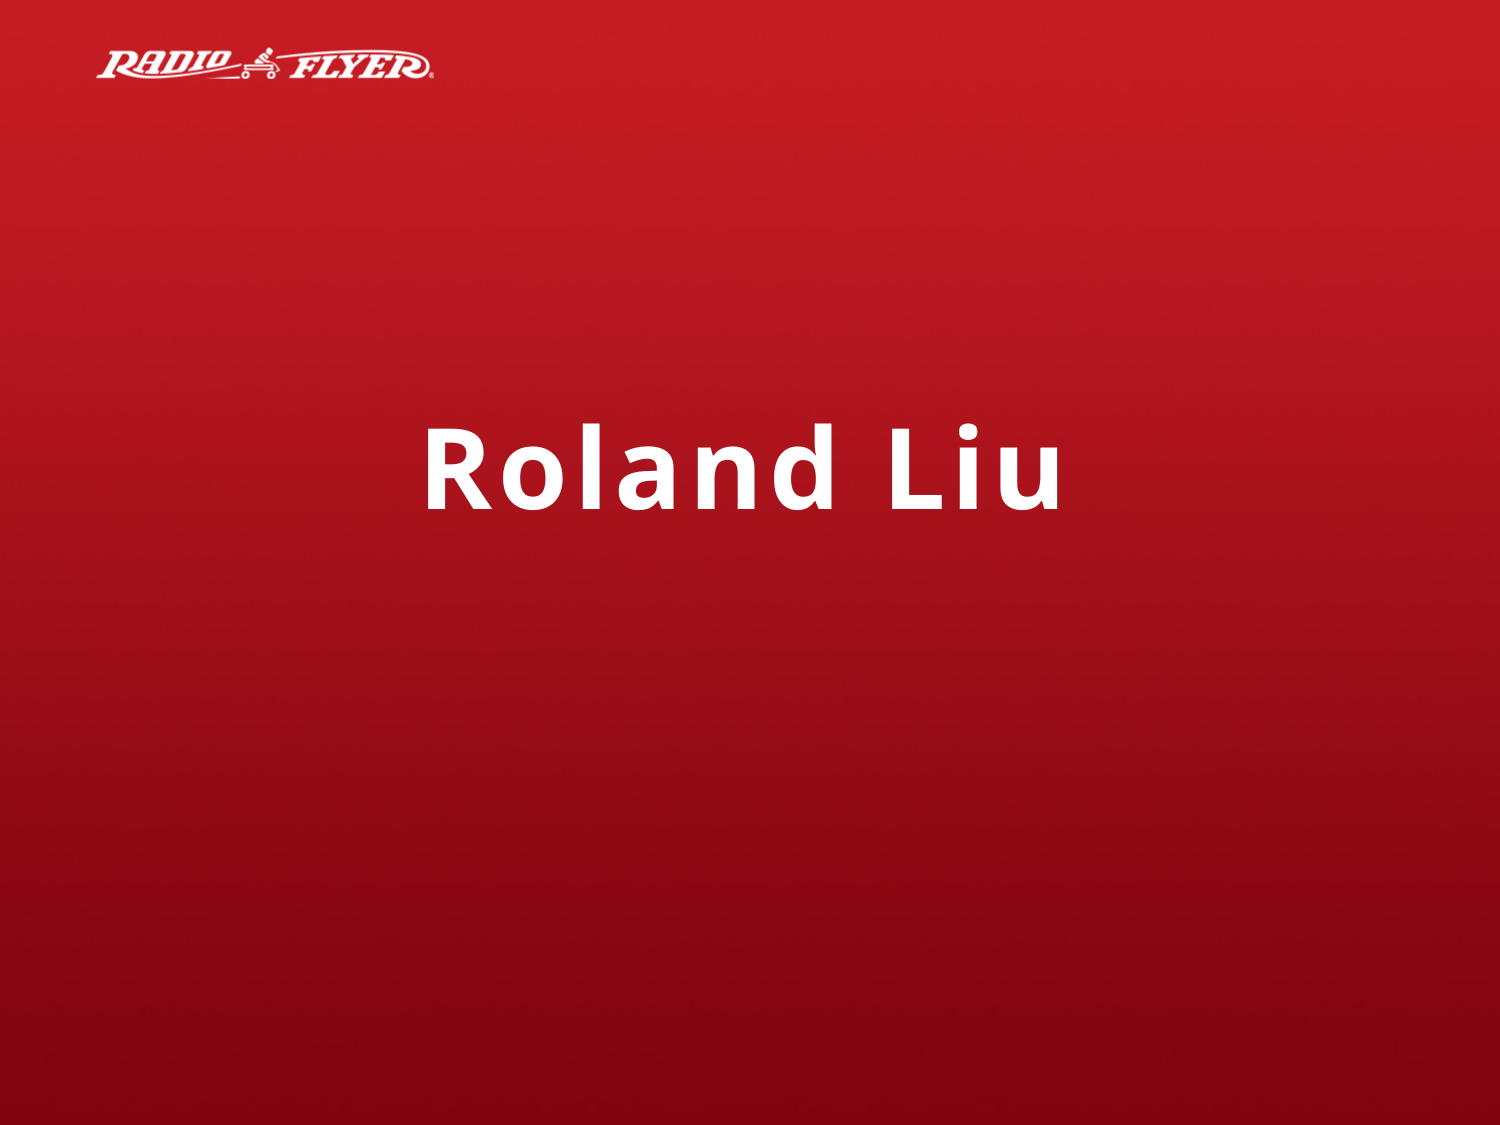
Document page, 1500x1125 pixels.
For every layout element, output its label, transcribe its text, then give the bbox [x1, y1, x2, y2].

title Roland Liu [102, 389, 1384, 736]
picture [0, 0, 1500, 1125]
